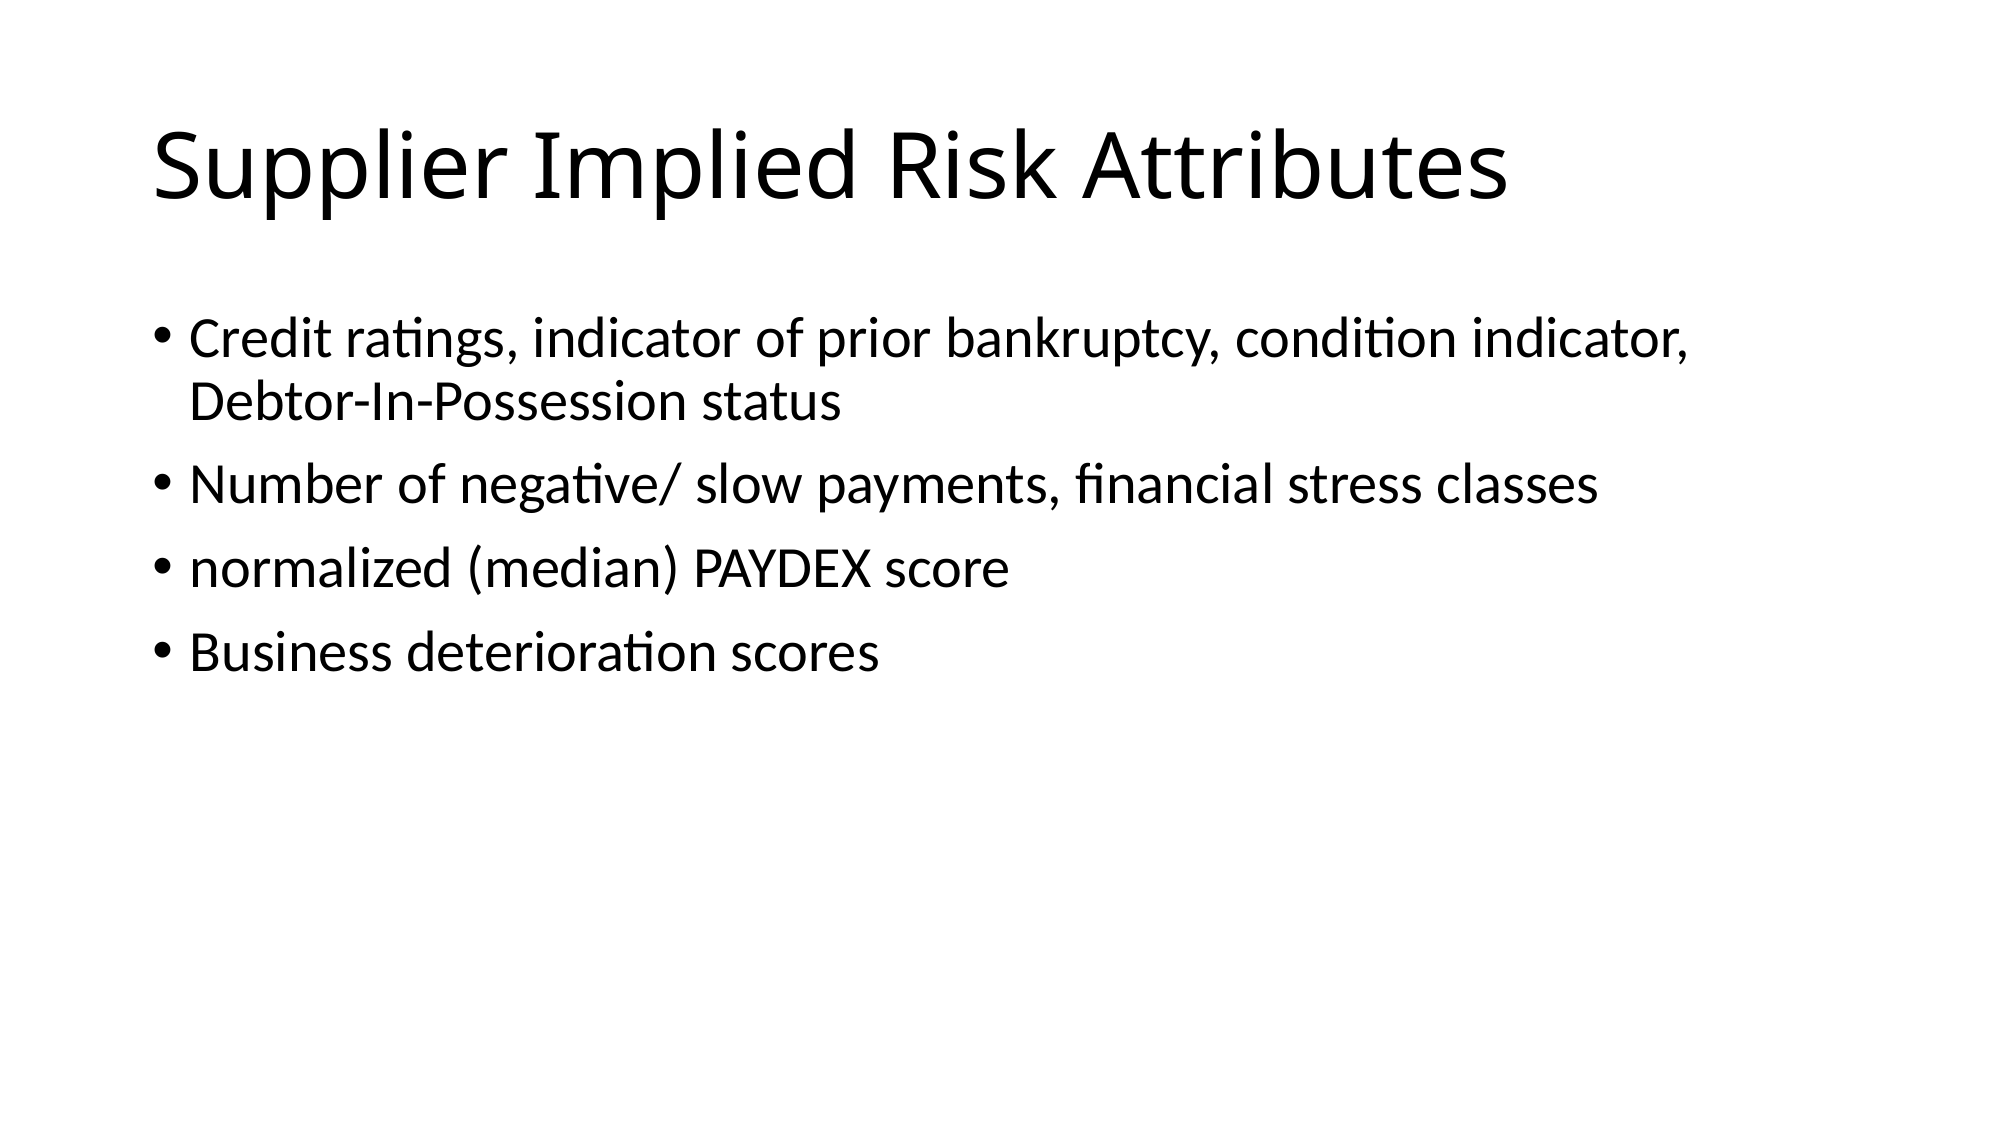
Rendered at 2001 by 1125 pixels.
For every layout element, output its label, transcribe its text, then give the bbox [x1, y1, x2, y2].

list Credit ratings, indicator of prior bankruptcy, condition indicator, Debtor-In-Possession status Number of negative/ slow payments, financial stress classes normalized (median) PAYDEX score Business deterioration scores [137, 299, 1863, 1014]
title Supplier Implied Risk Attributes [137, 59, 1863, 278]
